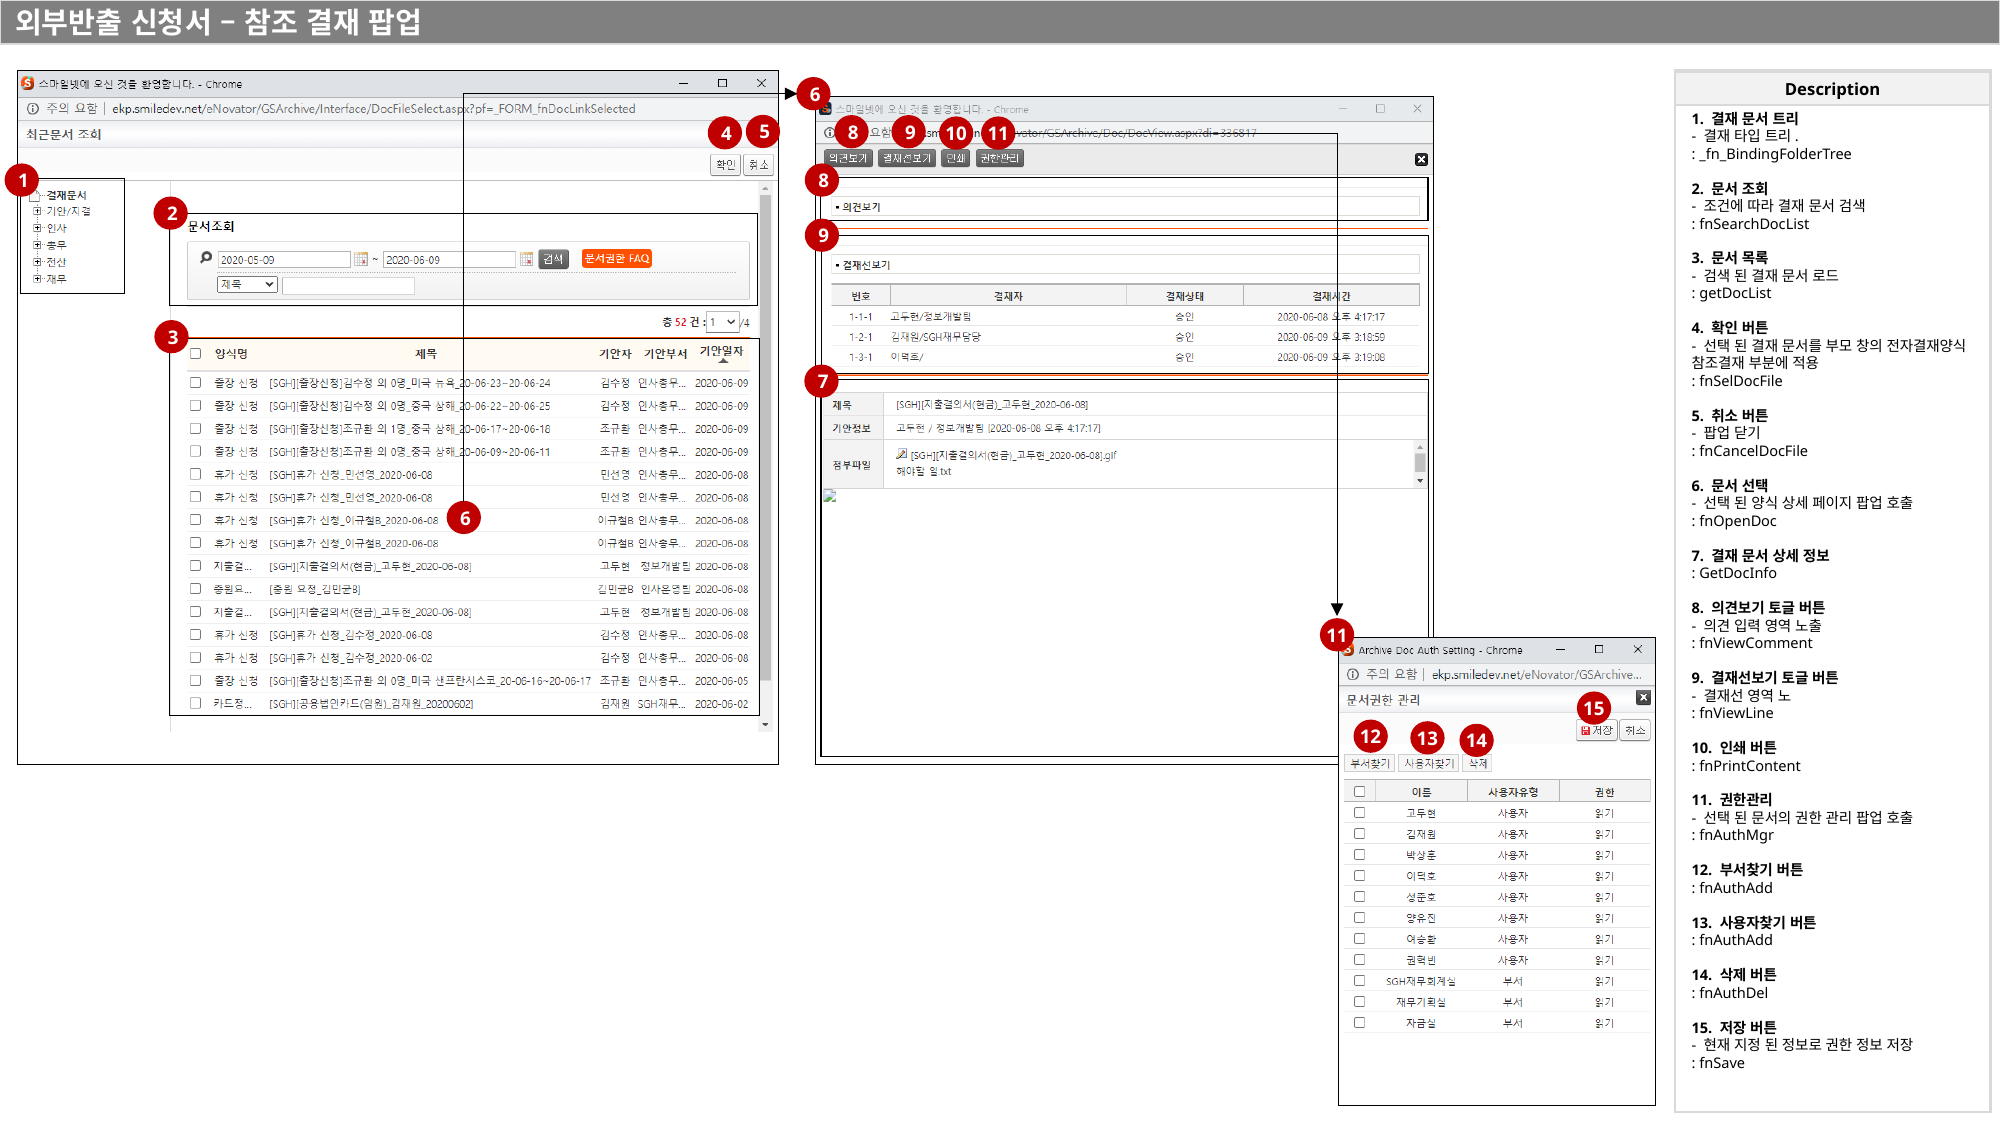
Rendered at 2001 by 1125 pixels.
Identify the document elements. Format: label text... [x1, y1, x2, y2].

picture [17, 70, 780, 765]
picture [815, 96, 1656, 1106]
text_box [426, 131, 835, 465]
text_box 1 [5, 165, 17, 195]
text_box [1014, 132, 1338, 616]
text_box Description [1674, 71, 1992, 106]
text_box 1. 결재 문서 트리 - 결재 타입 트리. : _fn_BindingFolderTree 2. 문서 조회 - 조건에 따라 결재 문서 검색 : fnSearchDocList 3. 문서 목록 - 검색 된 결재 문서 로드 : getDocList 4. 확인 버튼 - 선택 된 결재 문서를 부모 창의 전자결재양식 참조결재 부분에 적용 : fnSelDocFile 5. 취소 버튼 - 팝업 닫기 : fnCancelDocFile 6. 문서 선택 - 선택 된 양식 상세 페이지 팝업 호출 : fnOpenDoc 7. 결재 문서 상세 정보 : GetDocInfo 8. 의견보기 토글 버튼 - 의견 입력 영역 노출 : fnViewComment 9. 결재선보기 토글 버튼 - 결재선 영역 노 : fnViewLine 10. 인쇄 버튼 : fnPrintContent 11. 권한관리 - 선택 된 문서의 권한 관리 팝업 호출 : fnAuthMgr 12. 부서찾기 버튼 : fnAuthAdd 13. 사용자찾기 버튼 : fnAuthAdd 14. 삭제 버튼 : fnAuthDel 15. 저장 버튼 - 현재 지정 된 정보로 권한 정보 저장 : fnSave [1676, 102, 1991, 1079]
text_box [1674, 106, 1992, 1113]
text_box 외부반출 신청서 – 참조 결재 팝업 [0, 0, 2000, 45]
text_box 6 [797, 78, 830, 110]
